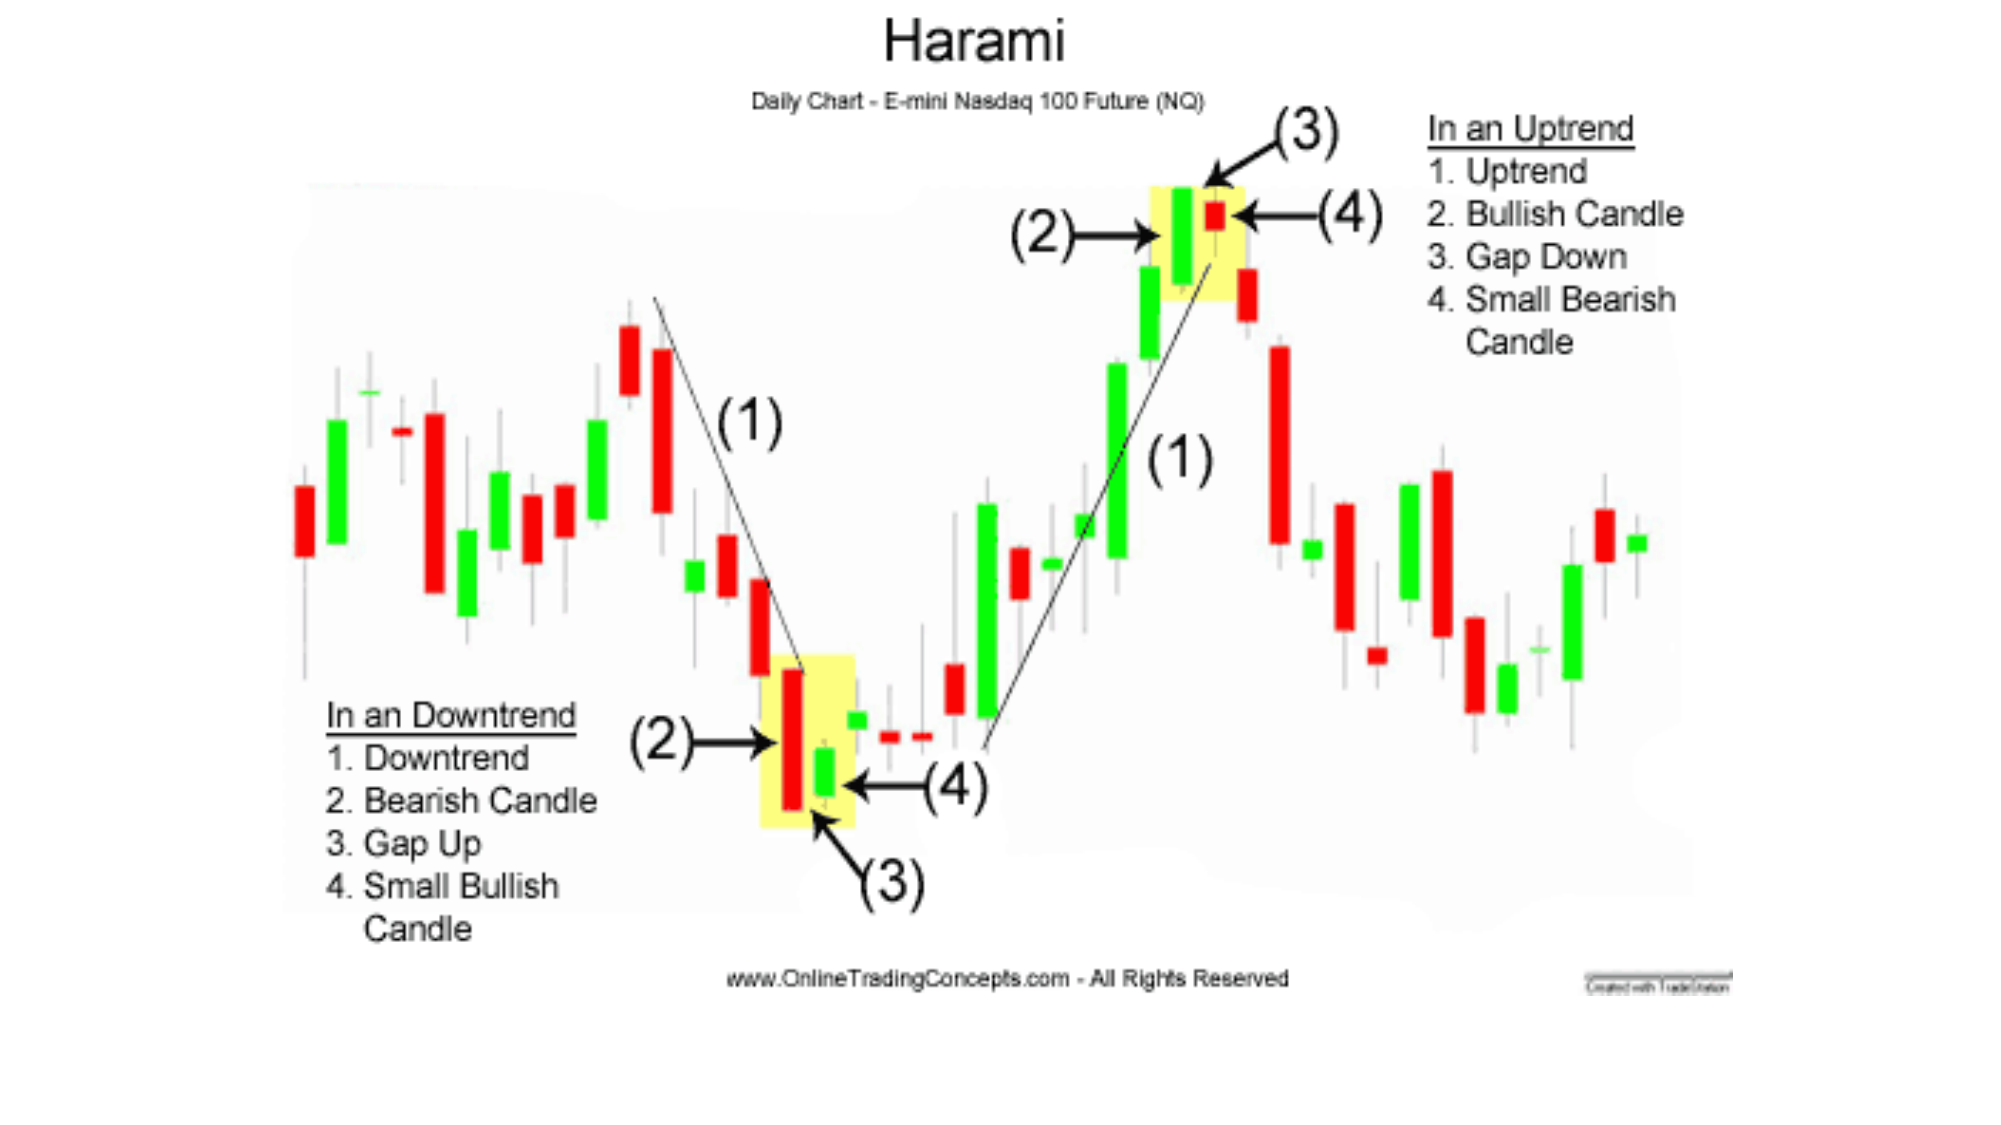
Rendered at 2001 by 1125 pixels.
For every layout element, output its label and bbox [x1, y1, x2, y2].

list [253, 0, 1733, 996]
